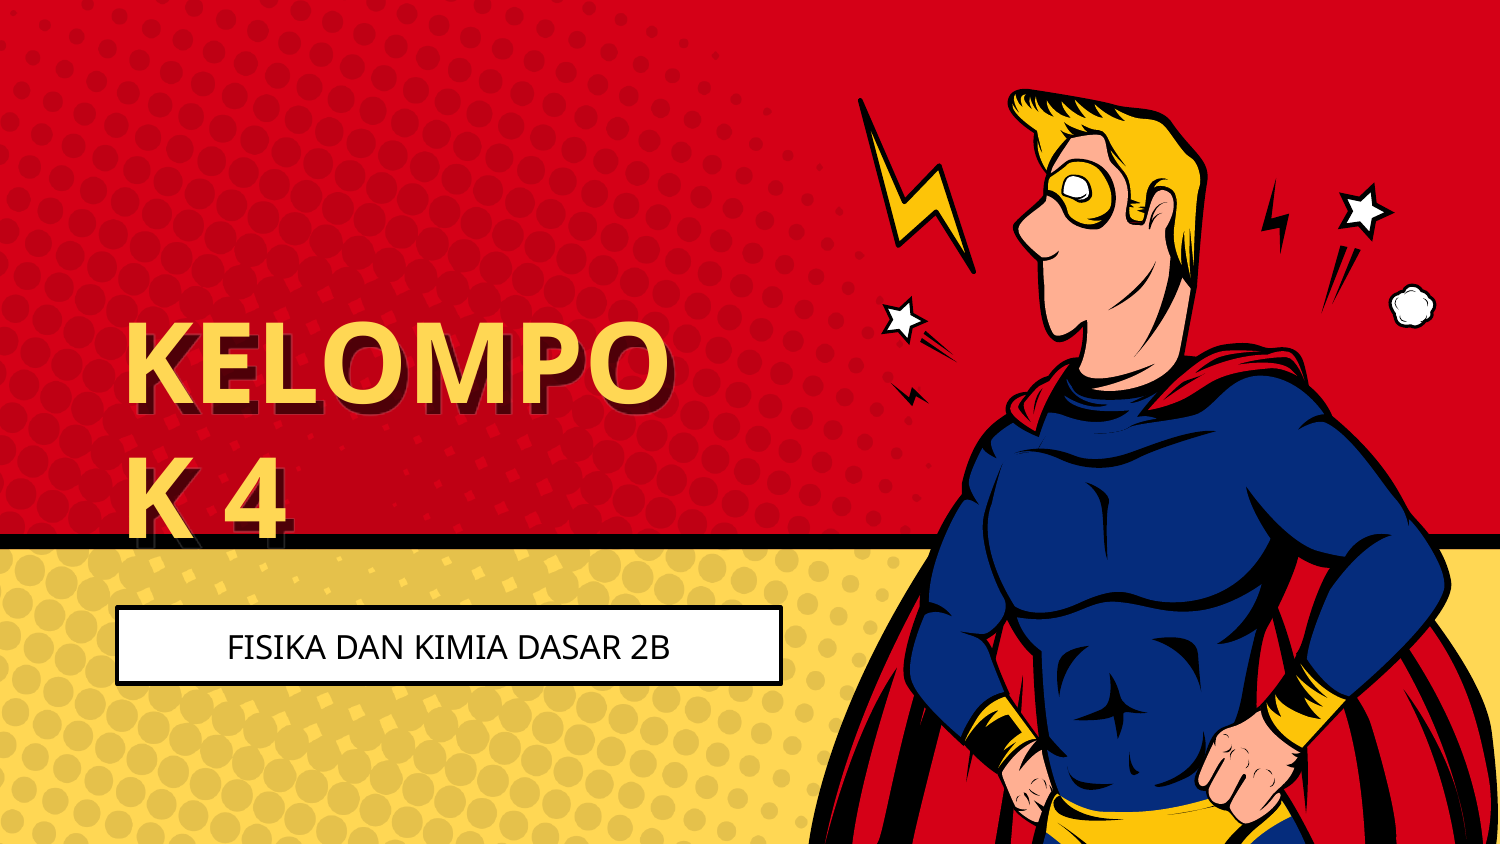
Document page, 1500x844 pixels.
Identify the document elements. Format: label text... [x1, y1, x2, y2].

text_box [883, 298, 958, 363]
title KELOMPOK 4 [104, 275, 731, 431]
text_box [1321, 186, 1390, 314]
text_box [798, 88, 1500, 844]
subtitle FISIKA DAN KIMIA DASAR 2B [115, 605, 783, 686]
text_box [1389, 284, 1436, 328]
